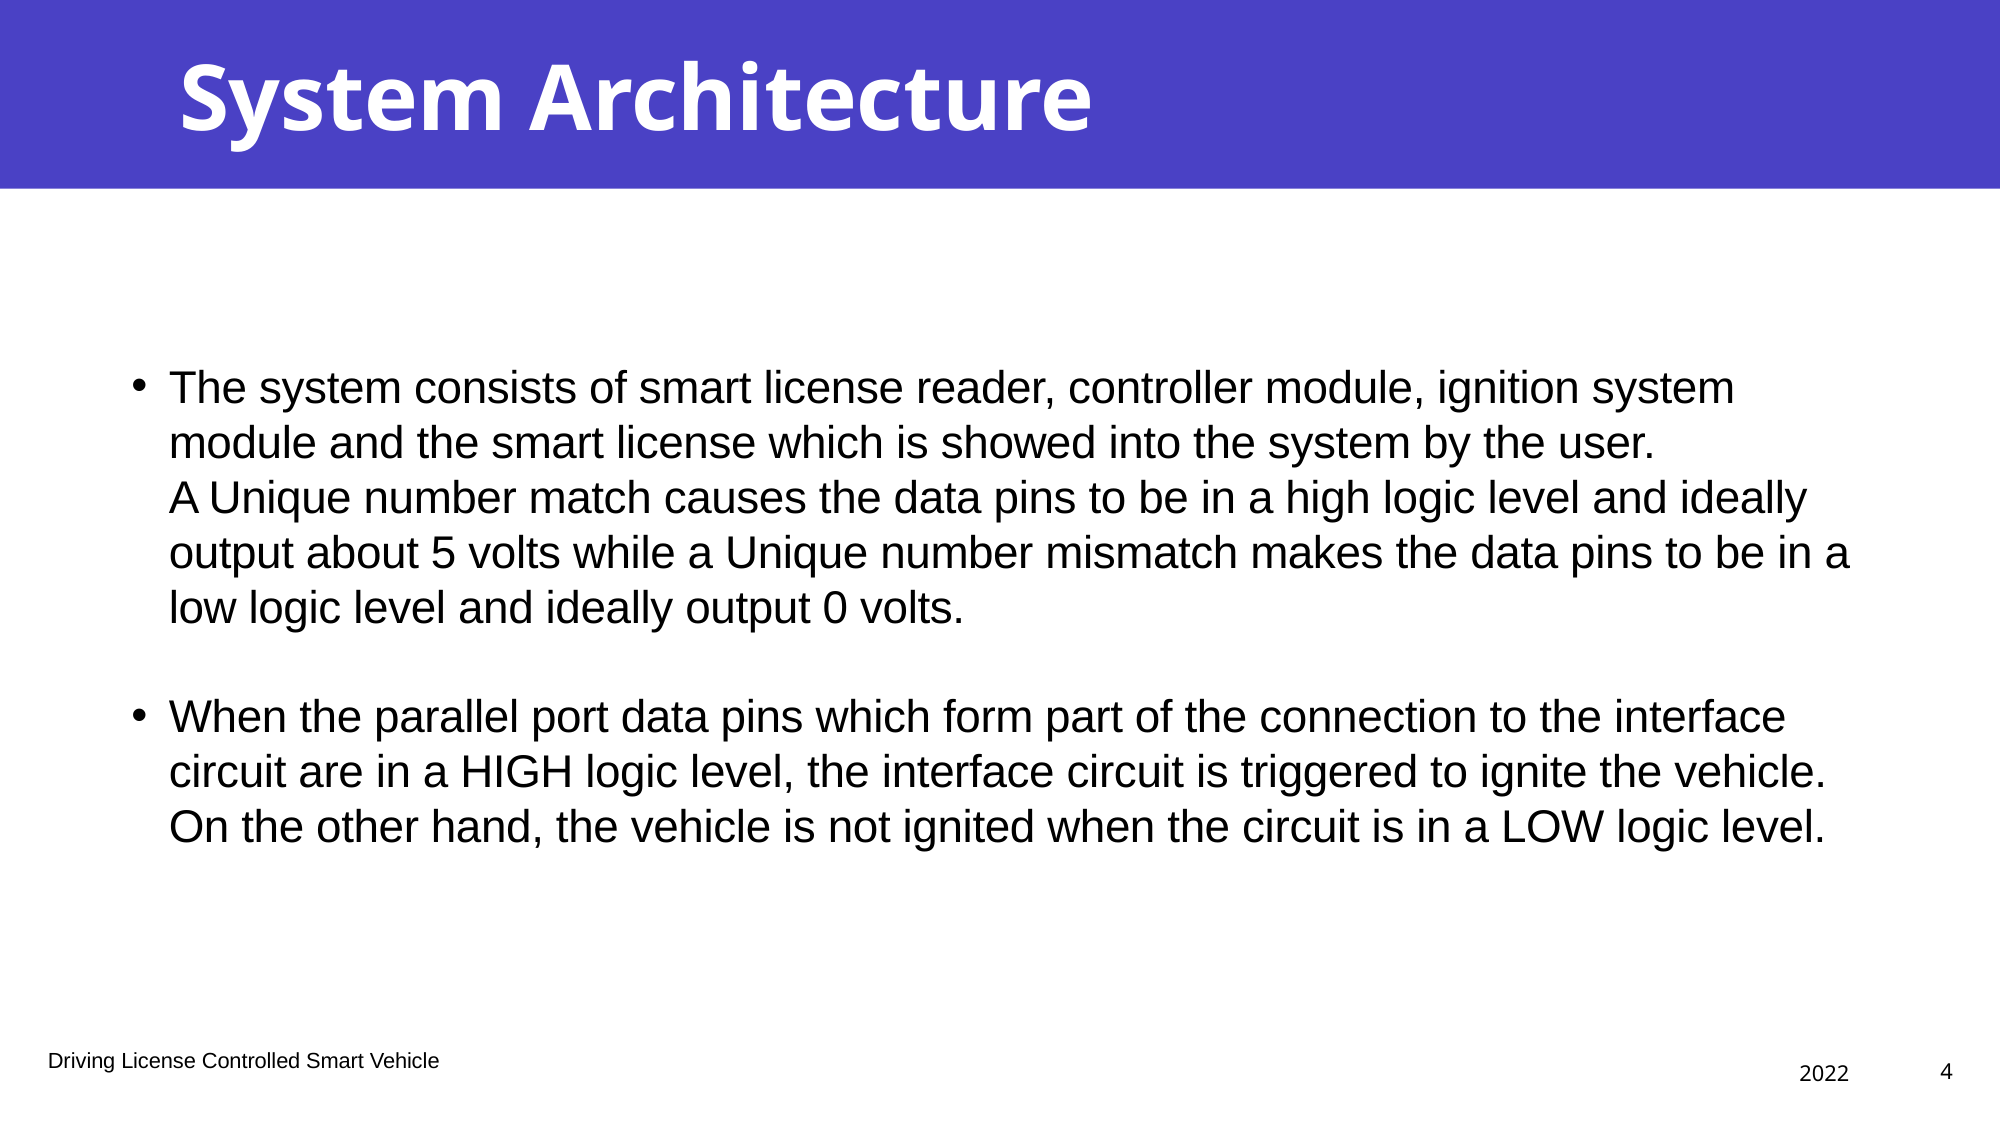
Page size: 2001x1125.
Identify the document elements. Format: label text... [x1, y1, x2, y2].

list The system consists of smart license reader, controller module, ignition system module and the smart license which is showed into the system by the user. A Unique number match causes the data pins to be in a high logic level and ideally output about 5 volts while a Unique number mismatch makes the data pins to be in a low logic level and ideally output 0 volts. When the parallel port data pins which form part of the connection to the interface circuit are in a HIGH logic level, the interface circuit is triggered to ignite the vehicle. On the other hand, the vehicle is not ignited when the circuit is in a LOW logic level. [116, 331, 1884, 928]
footer Driving License Controlled Smart Vehicle [33, 1042, 827, 1103]
slide_number 4 [1864, 1042, 1968, 1103]
title System Architecture [164, 31, 1809, 157]
slide_number 2022 [1150, 1042, 1864, 1103]
